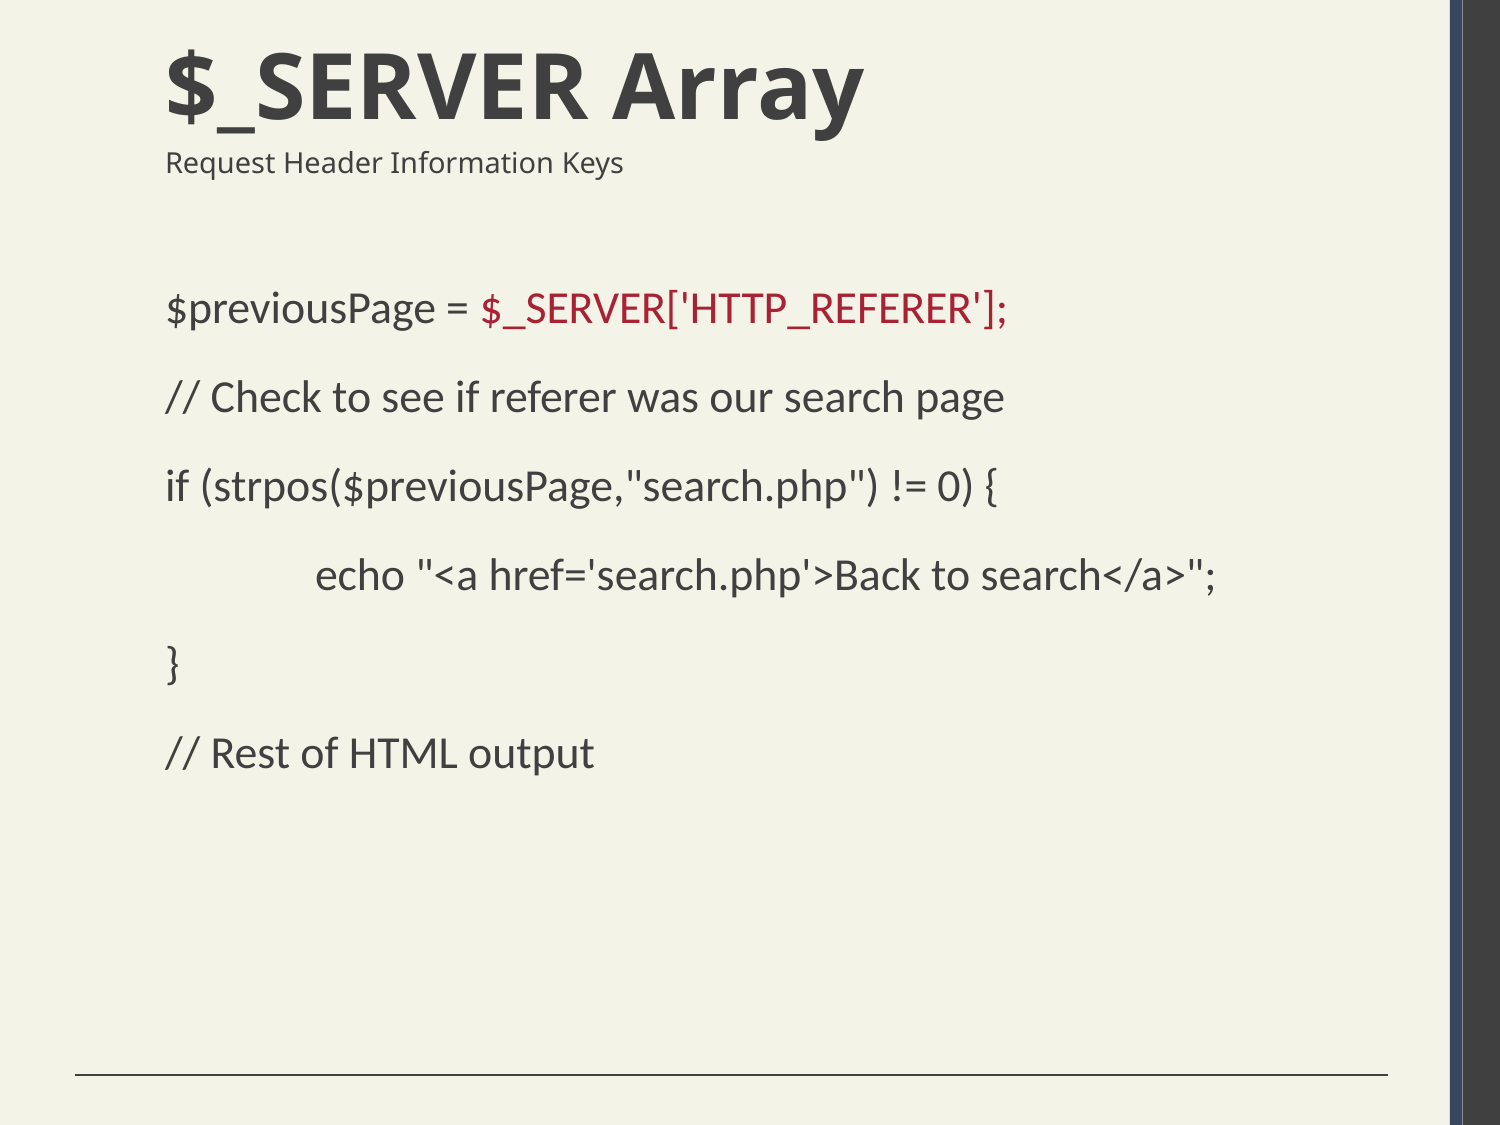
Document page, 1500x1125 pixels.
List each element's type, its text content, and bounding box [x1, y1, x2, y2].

title $_SERVER Array [150, 20, 1425, 188]
list Request Header Information Keys [150, 137, 1200, 188]
list $previousPage = $_SERVER['HTTP_REFERER']; // Check to see if referer was our search page if (strpos($previousPage,"search.php") != 0) { echo "<a href='search.php'>Back to search</a>"; } // Rest of HTML output [150, 270, 1400, 1013]
